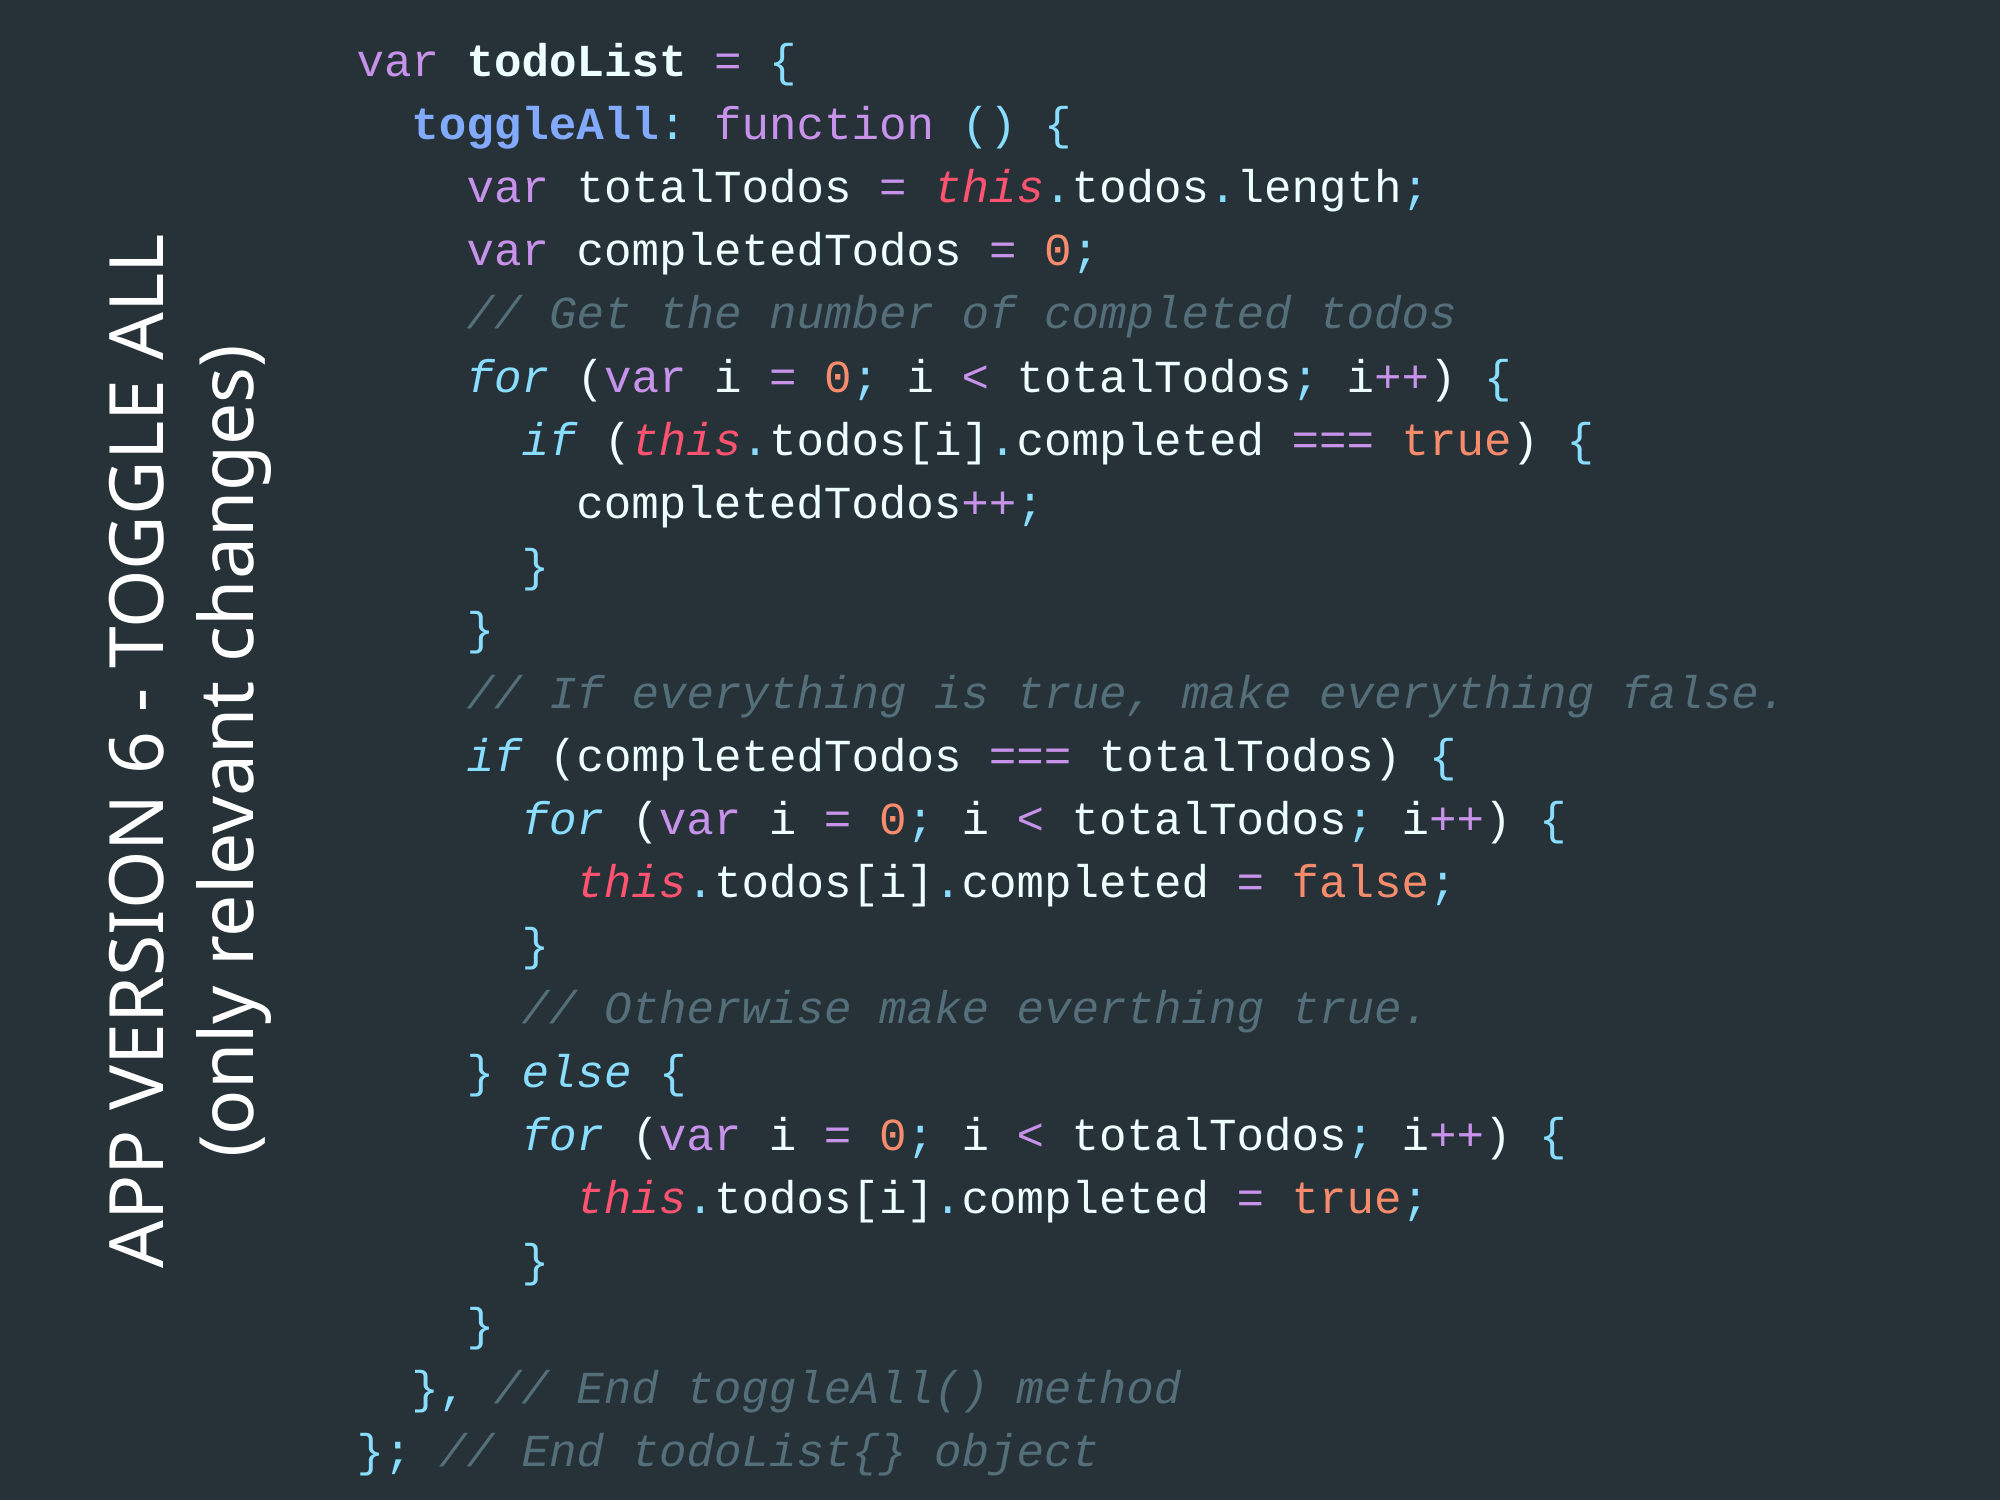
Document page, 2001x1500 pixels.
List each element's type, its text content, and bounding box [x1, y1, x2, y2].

text_box APP VERSION 6 - TOGGLE ALL (only relevant changes) [73, 65, 284, 1438]
text_box var todoList = { toggleAll: function () { var totalTodos = this.todos.length; var completedTodos = 0; // Get the number of completed todos for (var i = 0; i < totalTodos; i++) { if (this.todos[i].completed === true) { completedTodos++; } } // If everything is true, make everything false. if (completedTodos === totalTodos) { for (var i = 0; i < totalTodos; i++) { this.todos[i].completed = false; } // Otherwise make everthing true. } else { for (var i = 0; i < totalTodos; i++) { this.todos[i].completed = true; } } }, // End toggleAll() method }; // End todoList{} object [345, 11, 2000, 1500]
